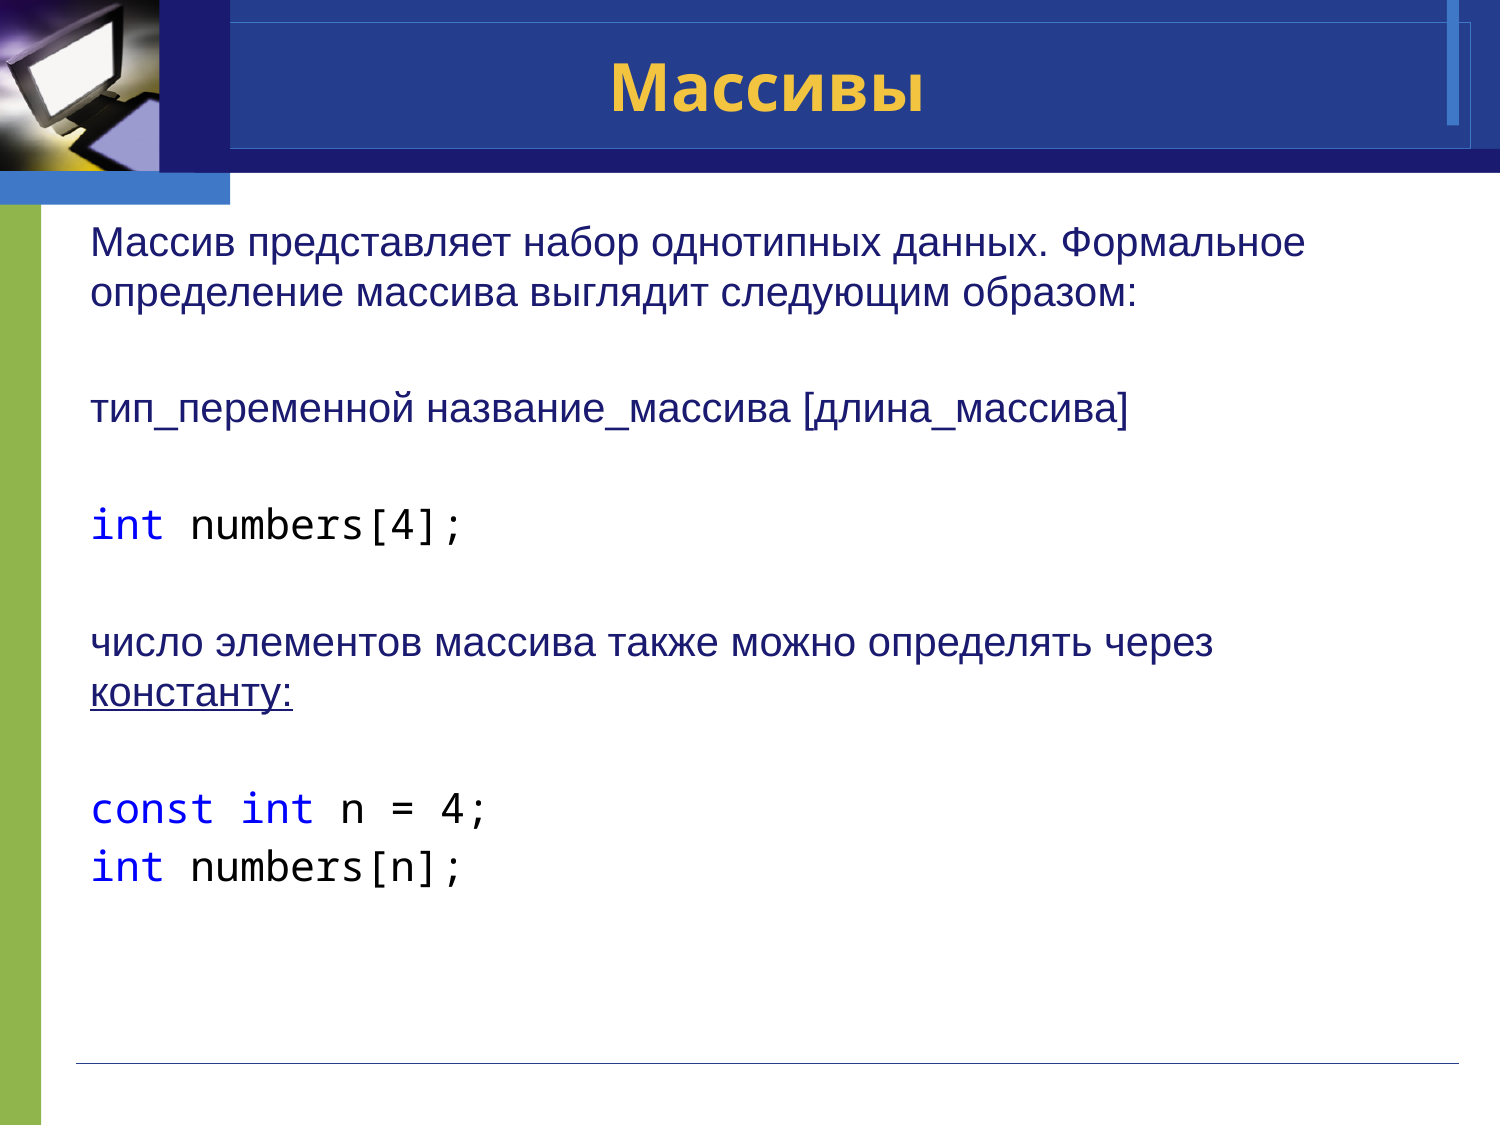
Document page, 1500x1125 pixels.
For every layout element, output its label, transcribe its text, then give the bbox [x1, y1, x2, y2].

title Массивы [122, 38, 1413, 131]
picture [0, 0, 159, 171]
list Массив представляет набор однотипных данных. Формальное определение массива выглядит следующим образом: тип_переменной название_массива [длина_массива] int numbers[4]; число элементов массива также можно определять через константу: const int n = 4; int numbers[n]; [74, 206, 1426, 1069]
